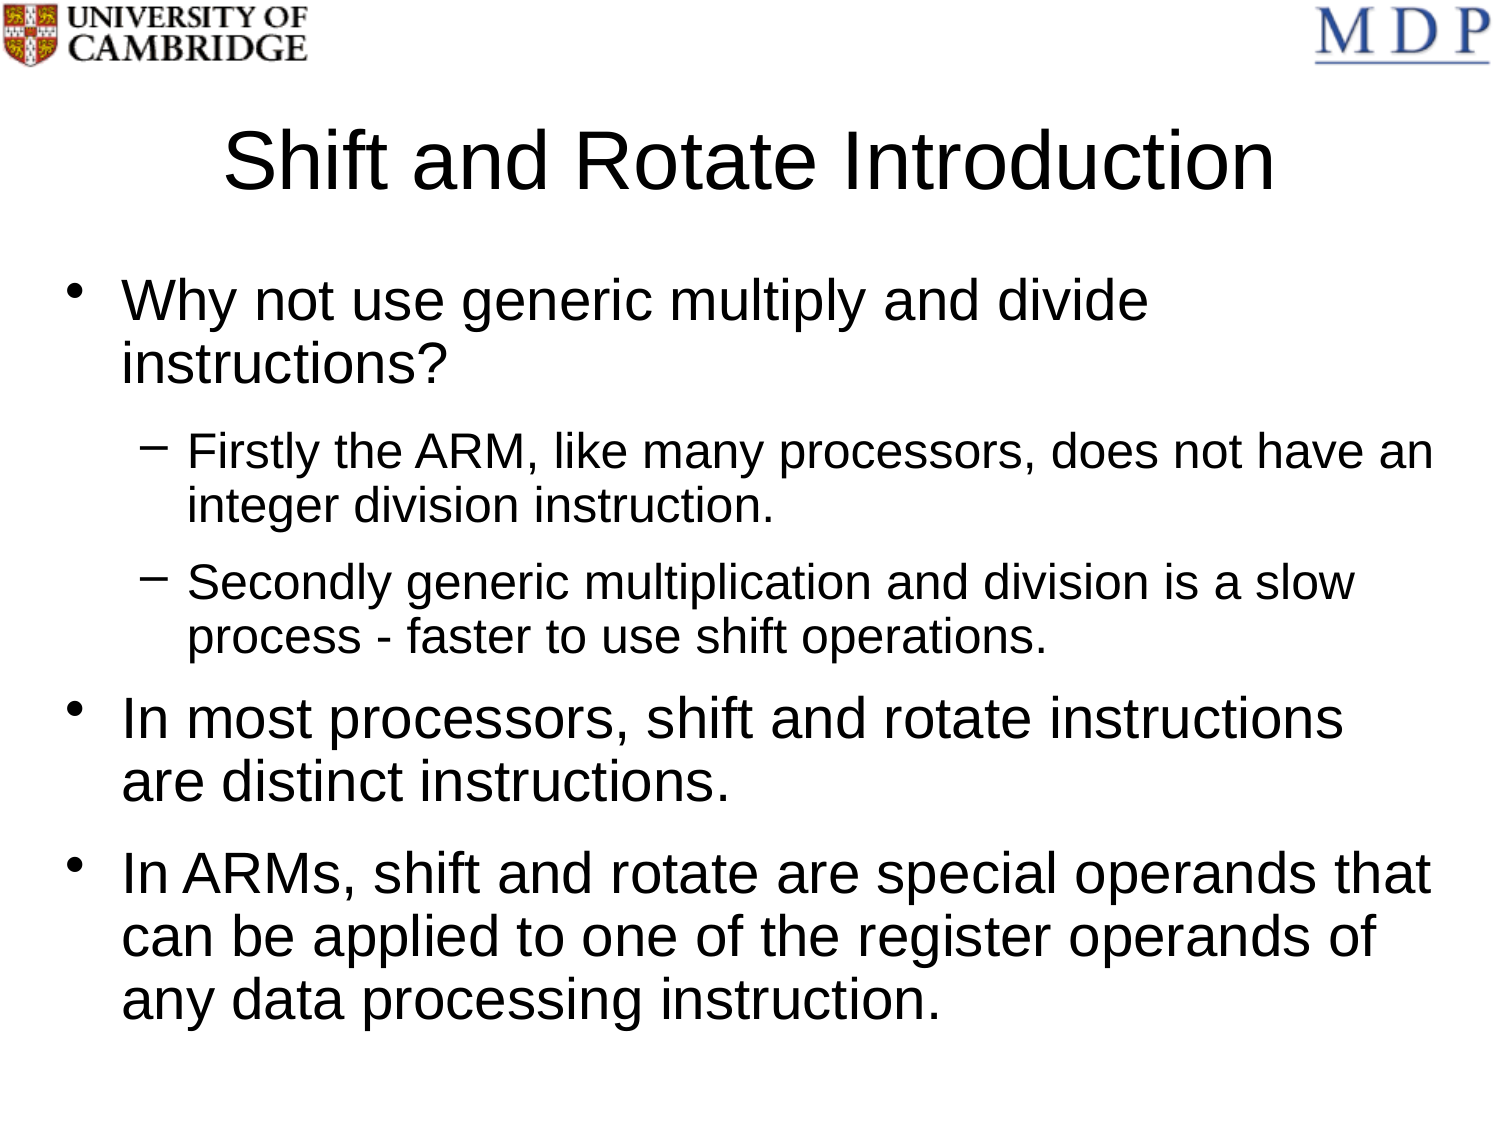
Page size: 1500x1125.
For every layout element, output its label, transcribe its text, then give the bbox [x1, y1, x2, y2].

picture [0, 0, 344, 72]
title Shift and Rotate Introduction [112, 62, 1388, 250]
picture [1309, 0, 1500, 72]
list Why not use generic multiply and divide instructions? Firstly the ARM, like many processors, does not have an integer division instruction. Secondly generic multiplication and division is a slow process - faster to use shift operations. In most processors, shift and rotate instructions are distinct instructions. In ARMs, shift and rotate are special operands that can be applied to one of the register operands of any data processing instruction. [50, 262, 1450, 1000]
